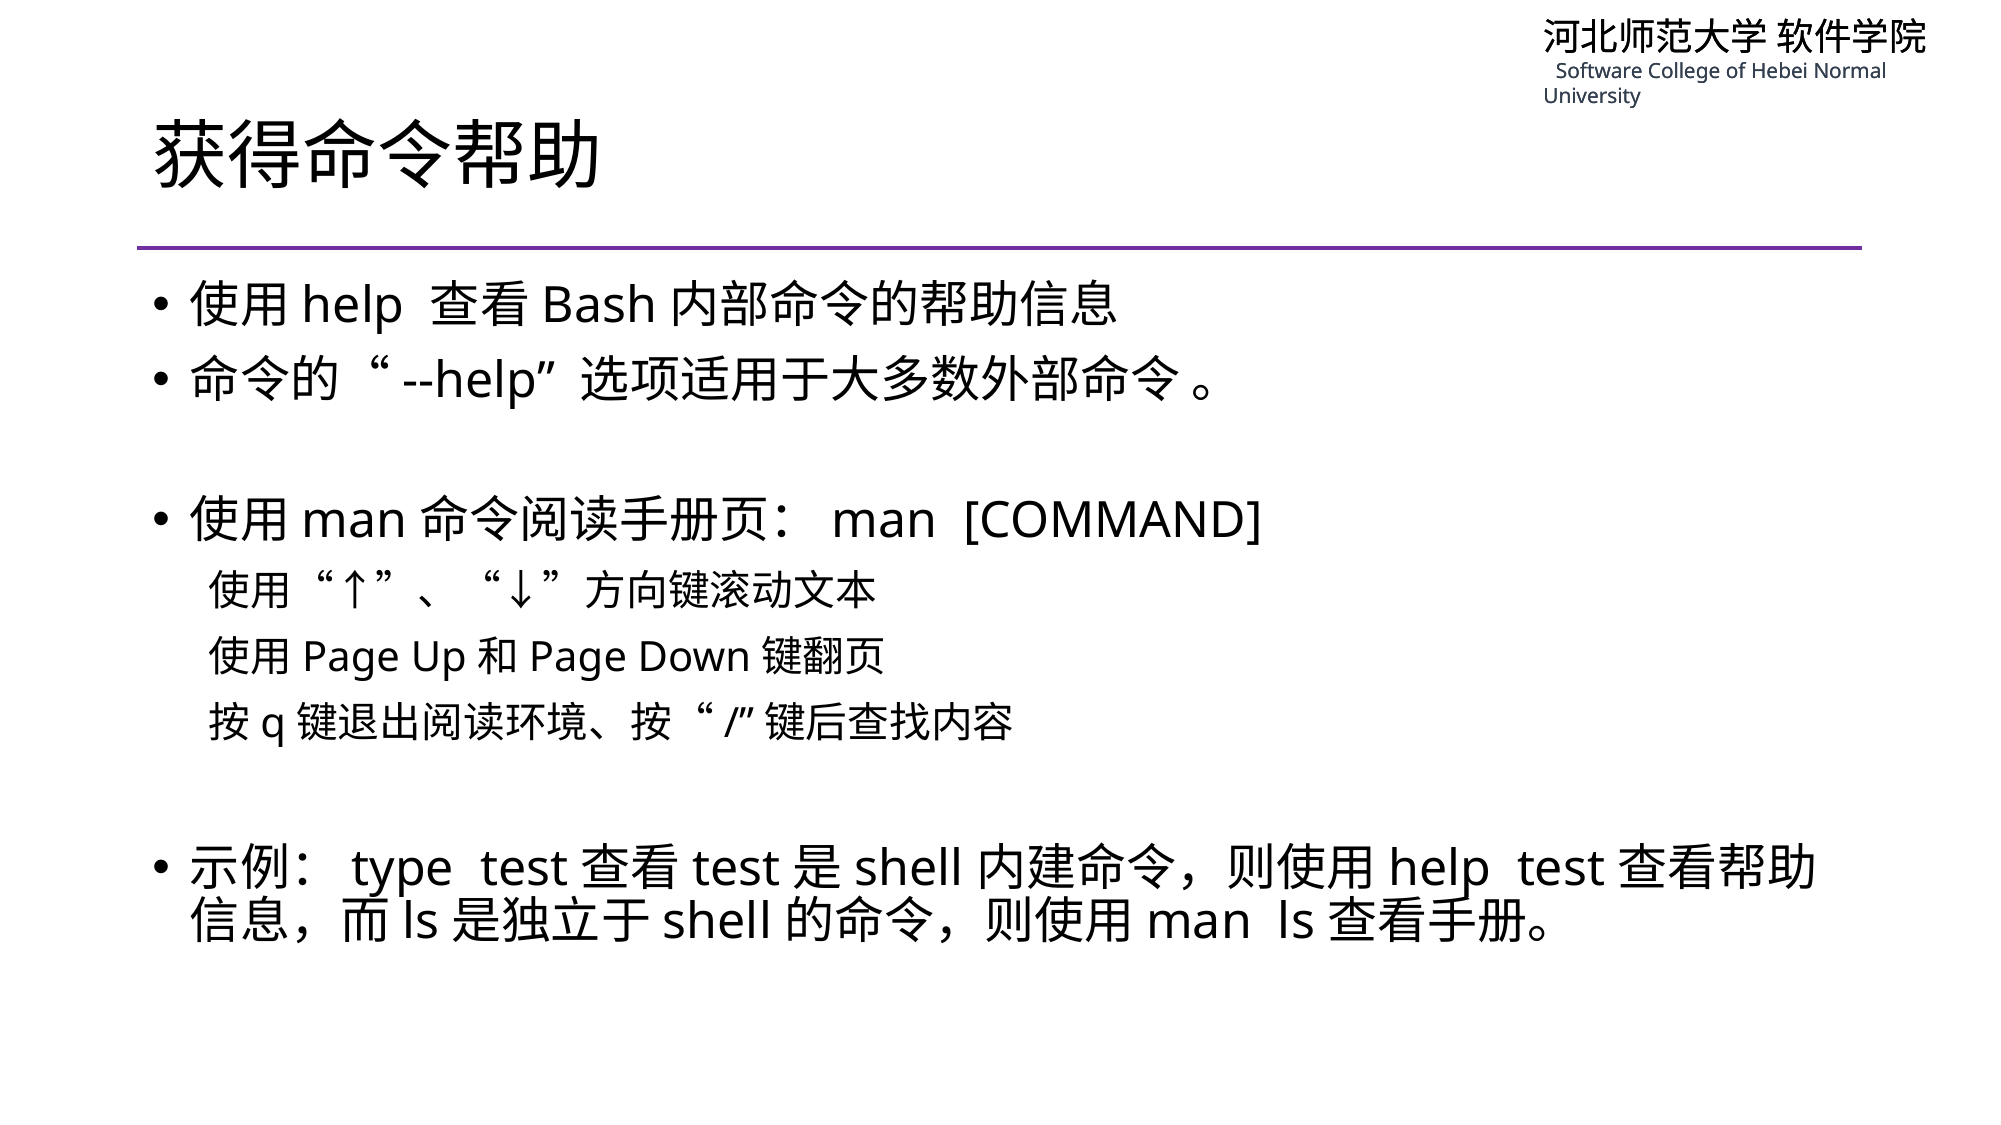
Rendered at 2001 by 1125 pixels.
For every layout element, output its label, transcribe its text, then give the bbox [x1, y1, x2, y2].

list 使用help 查看Bash内部命令的帮助信息 命令的“--help” 选项适用于大多数外部命令 。 使用man命令阅读手册页：man [COMMAND] 使用“↑”、“↓”方向键滚动文本 使用Page Up和Page Down键翻页 按q键退出阅读环境、按“/”键后查找内容 示例：type test查看test是shell内建命令，则使用help test查看帮助信息，而ls是独立于shell的命令，则使用man ls查看手册。 [137, 271, 1863, 1100]
title 获得命令帮助 [137, 110, 1863, 230]
